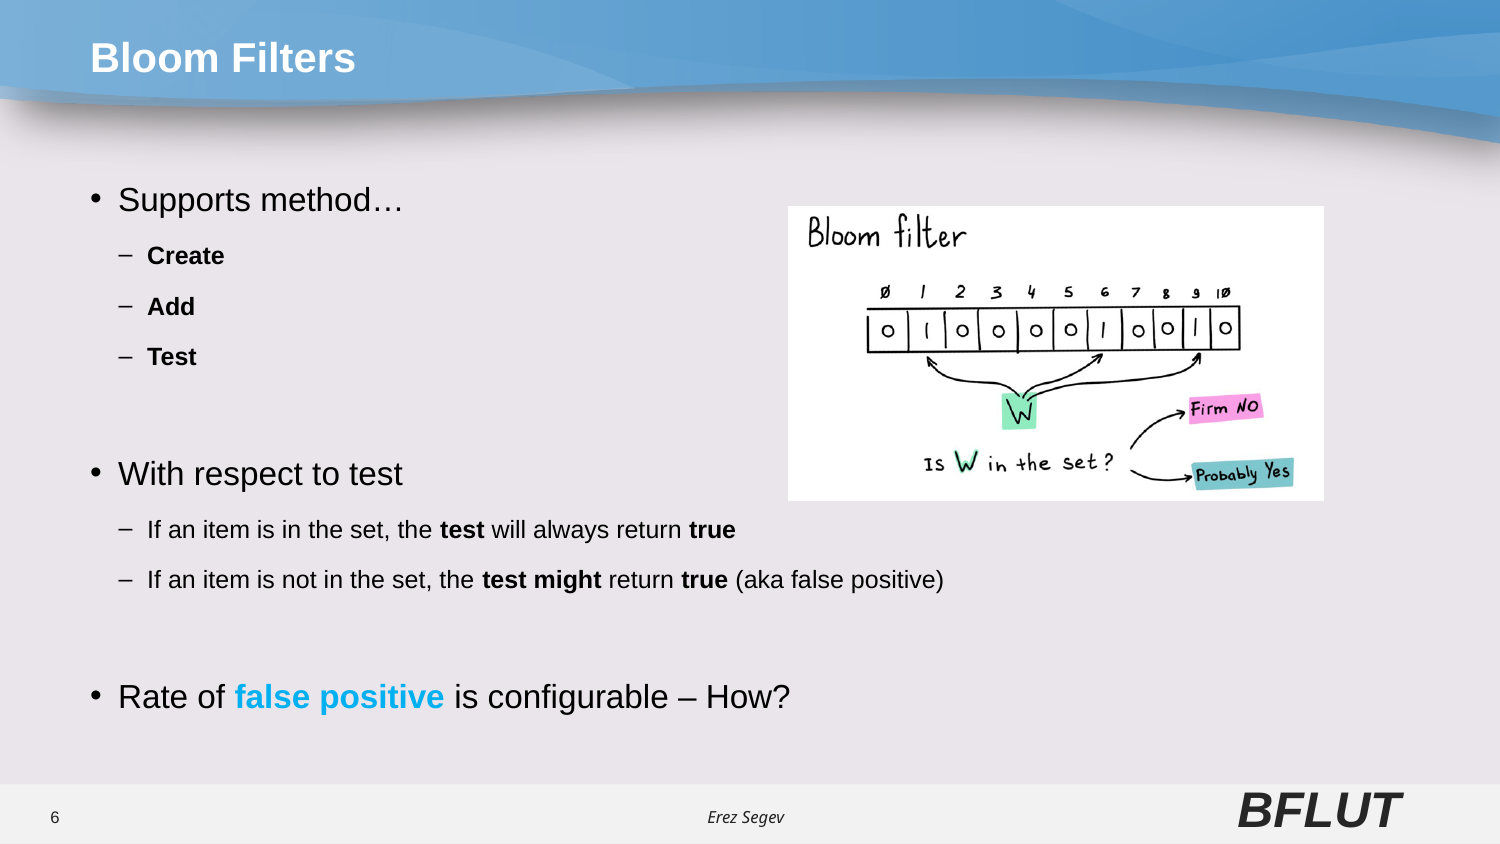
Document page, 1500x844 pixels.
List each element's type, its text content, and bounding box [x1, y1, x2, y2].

list Supports method… Create Add Test With respect to test If an item is in the set, the test will always return true If an item is not in the set, the test might return true (aka false positive) Rate of false positive is configurable – How? [75, 170, 1425, 758]
picture [788, 205, 1324, 501]
title Bloom Filters [75, 23, 1425, 75]
